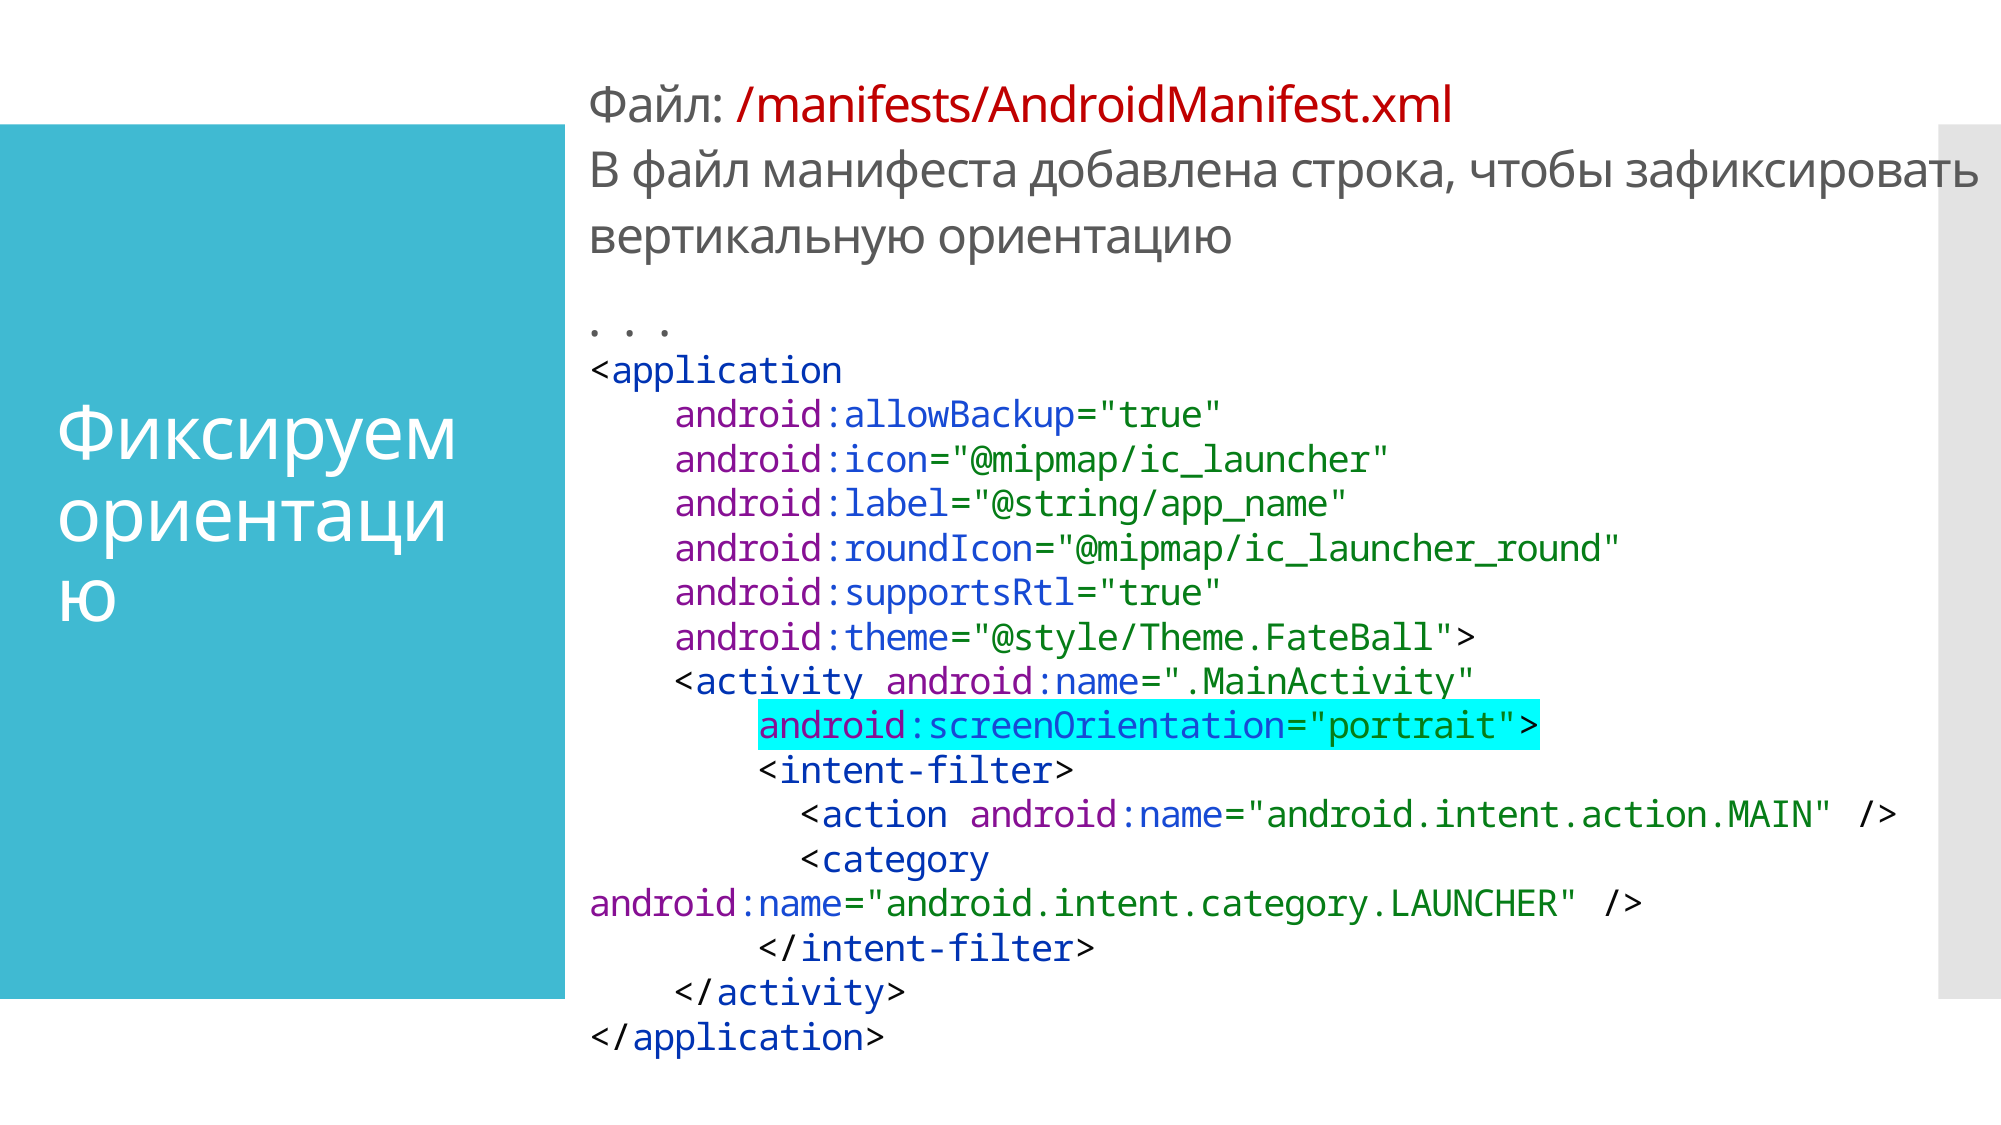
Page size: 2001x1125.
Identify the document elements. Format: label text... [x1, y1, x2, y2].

title Фиксируем ориентацию [41, 184, 525, 940]
text_box Файл: /manifests/AndroidManifest.xml В файл манифеста добавлена строка, чтобы зафиксировать вертикальную ориентацию . . . <application android:allowBackup="true" android:icon="@mipmap/ic_launcher" android:label="@string/app_name" android:roundIcon="@mipmap/ic_launcher_round" android:supportsRtl="true" android:theme="@style/Theme.FateBall"> <activity android:name=".MainActivity" android:screenOrientation="portrait"> <intent-filter> <action android:name="android.intent.action.MAIN" /> <category android:name="android.intent.category.LAUNCHER" /> </intent-filter> </activity> </application> [573, 55, 2000, 1069]
